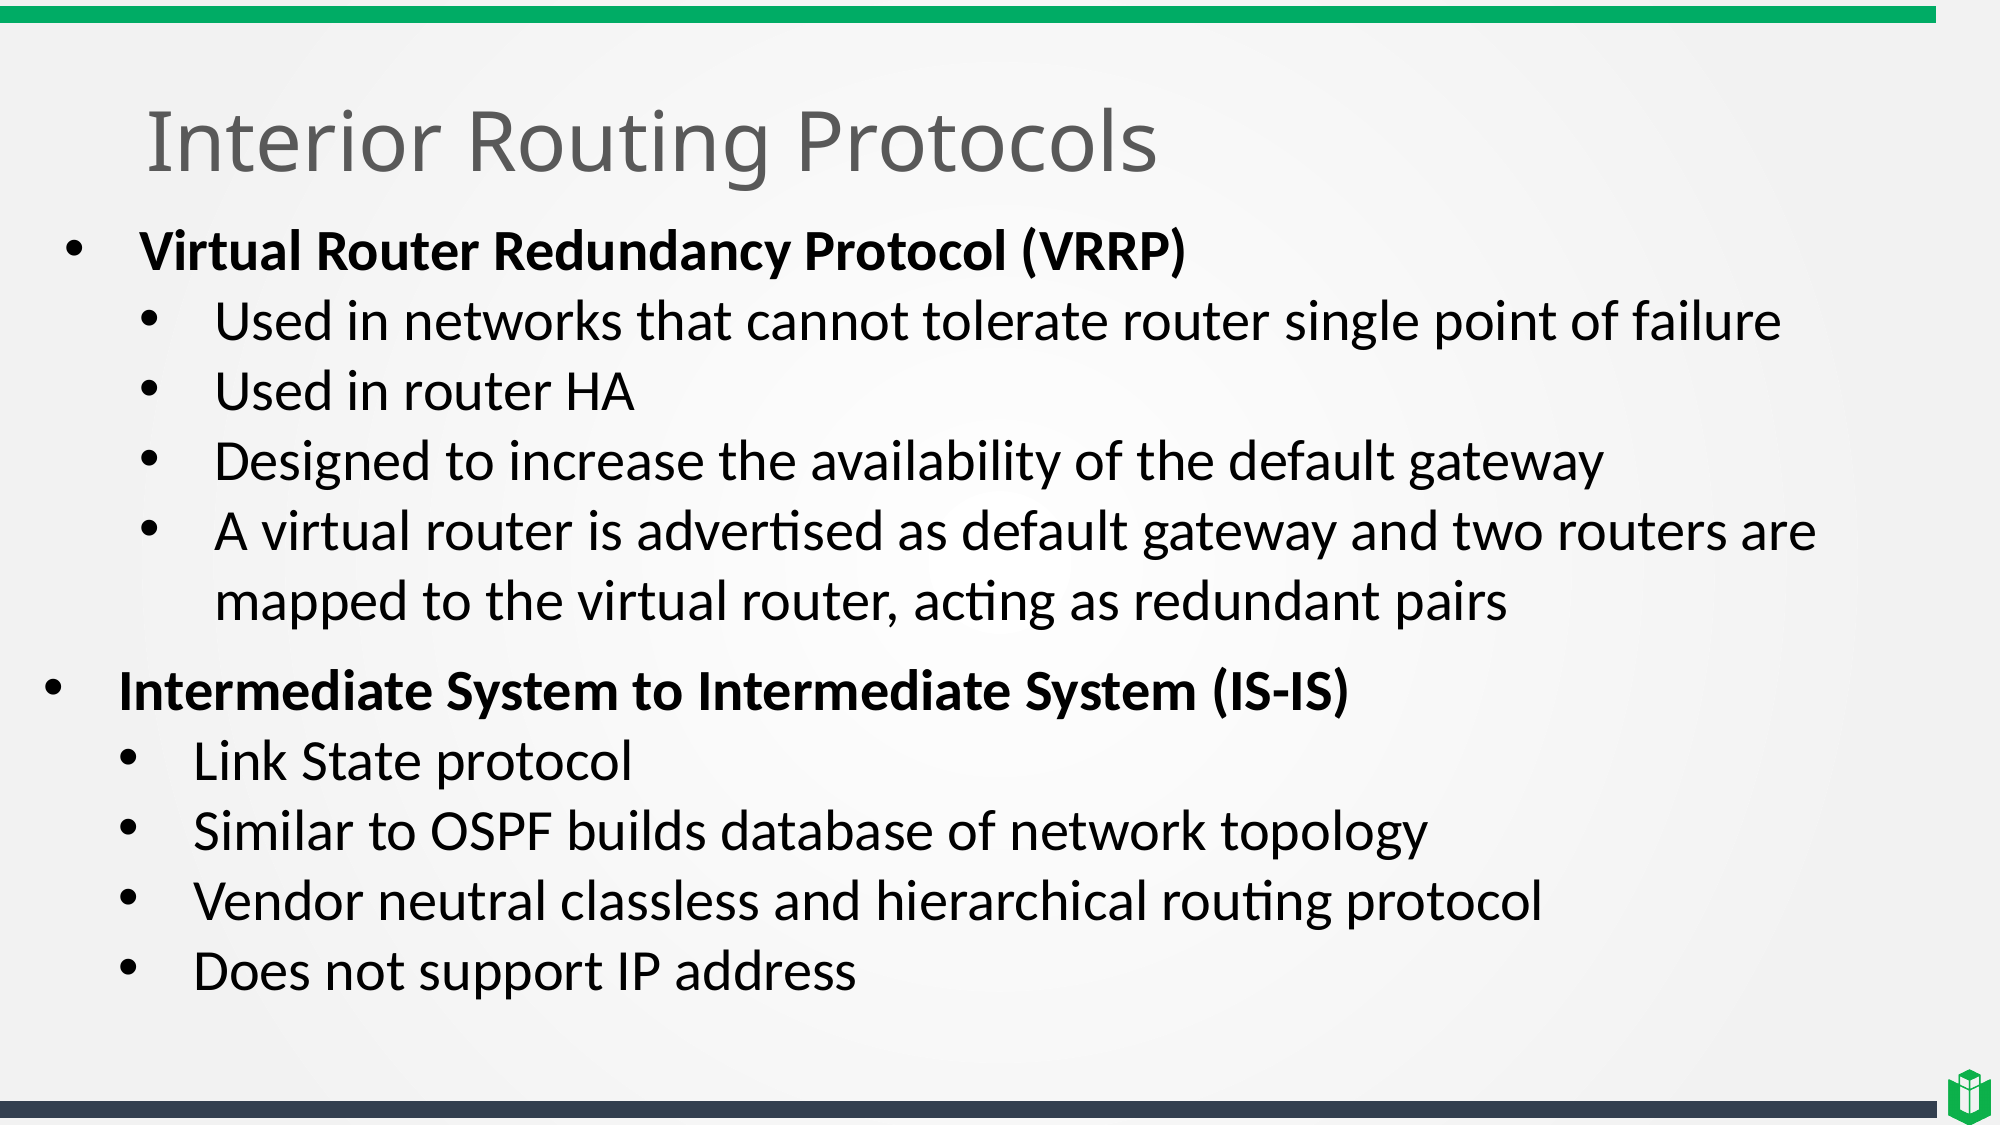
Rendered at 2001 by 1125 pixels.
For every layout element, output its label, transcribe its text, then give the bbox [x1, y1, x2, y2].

text_box Intermediate System to Intermediate System (IS-IS) Link State protocol Similar to OSPF builds database of network topology Vendor neutral classless and hierarchical routing protocol Does not support IP address [28, 644, 1886, 1010]
text_box Virtual Router Redundancy Protocol (VRRP) Used in networks that cannot tolerate router single point of failure Used in router HA Designed to increase the availability of the default gateway A virtual router is advertised as default gateway and two routers are mapped to the virtual router, acting as redundant pairs [49, 205, 1907, 640]
title Interior Routing Protocols [131, 84, 1886, 205]
picture [1945, 1068, 1992, 1125]
